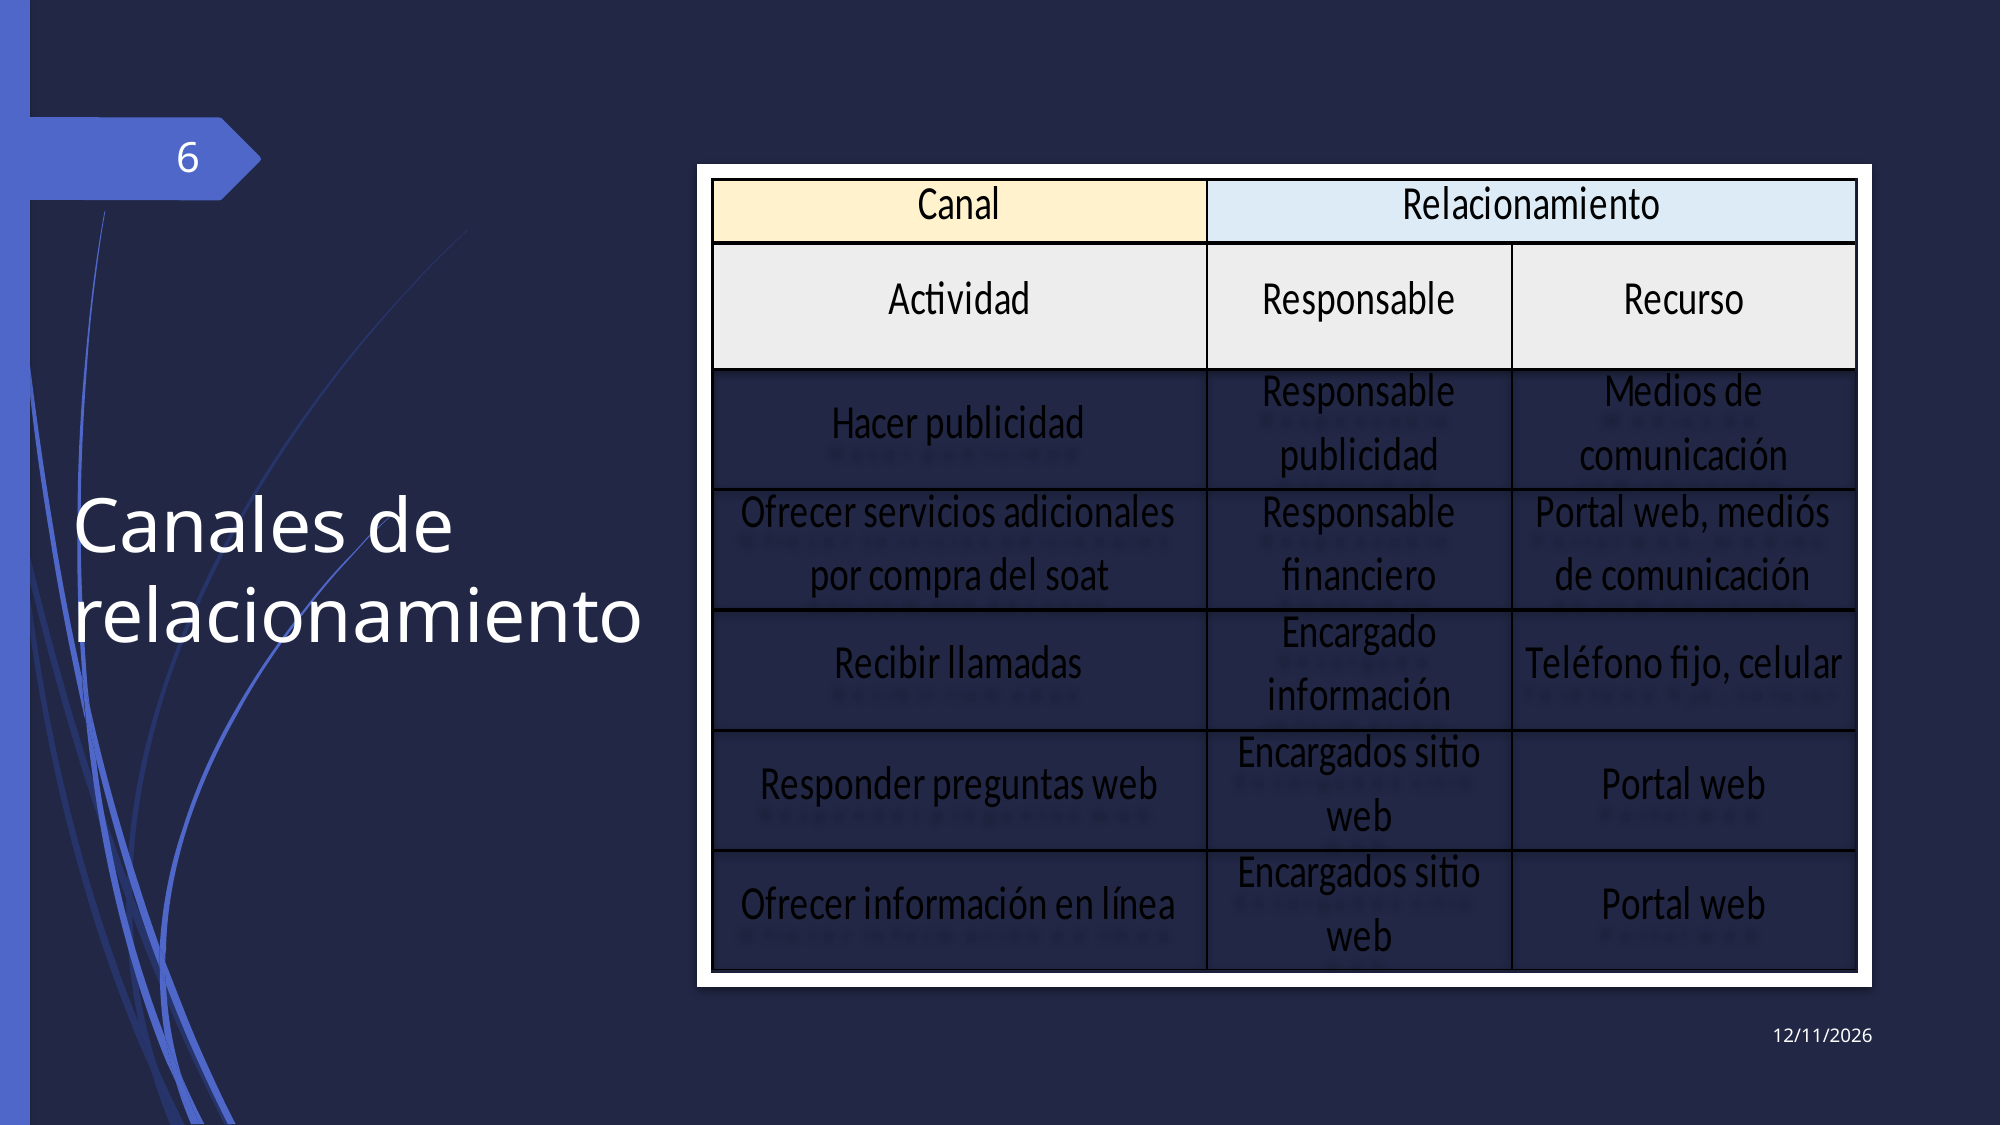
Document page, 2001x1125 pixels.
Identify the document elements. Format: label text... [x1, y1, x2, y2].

slide_number 6 [87, 129, 216, 190]
title Canales de relacionamiento [57, 470, 678, 681]
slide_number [1699, 1005, 1888, 1067]
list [710, 177, 1858, 973]
